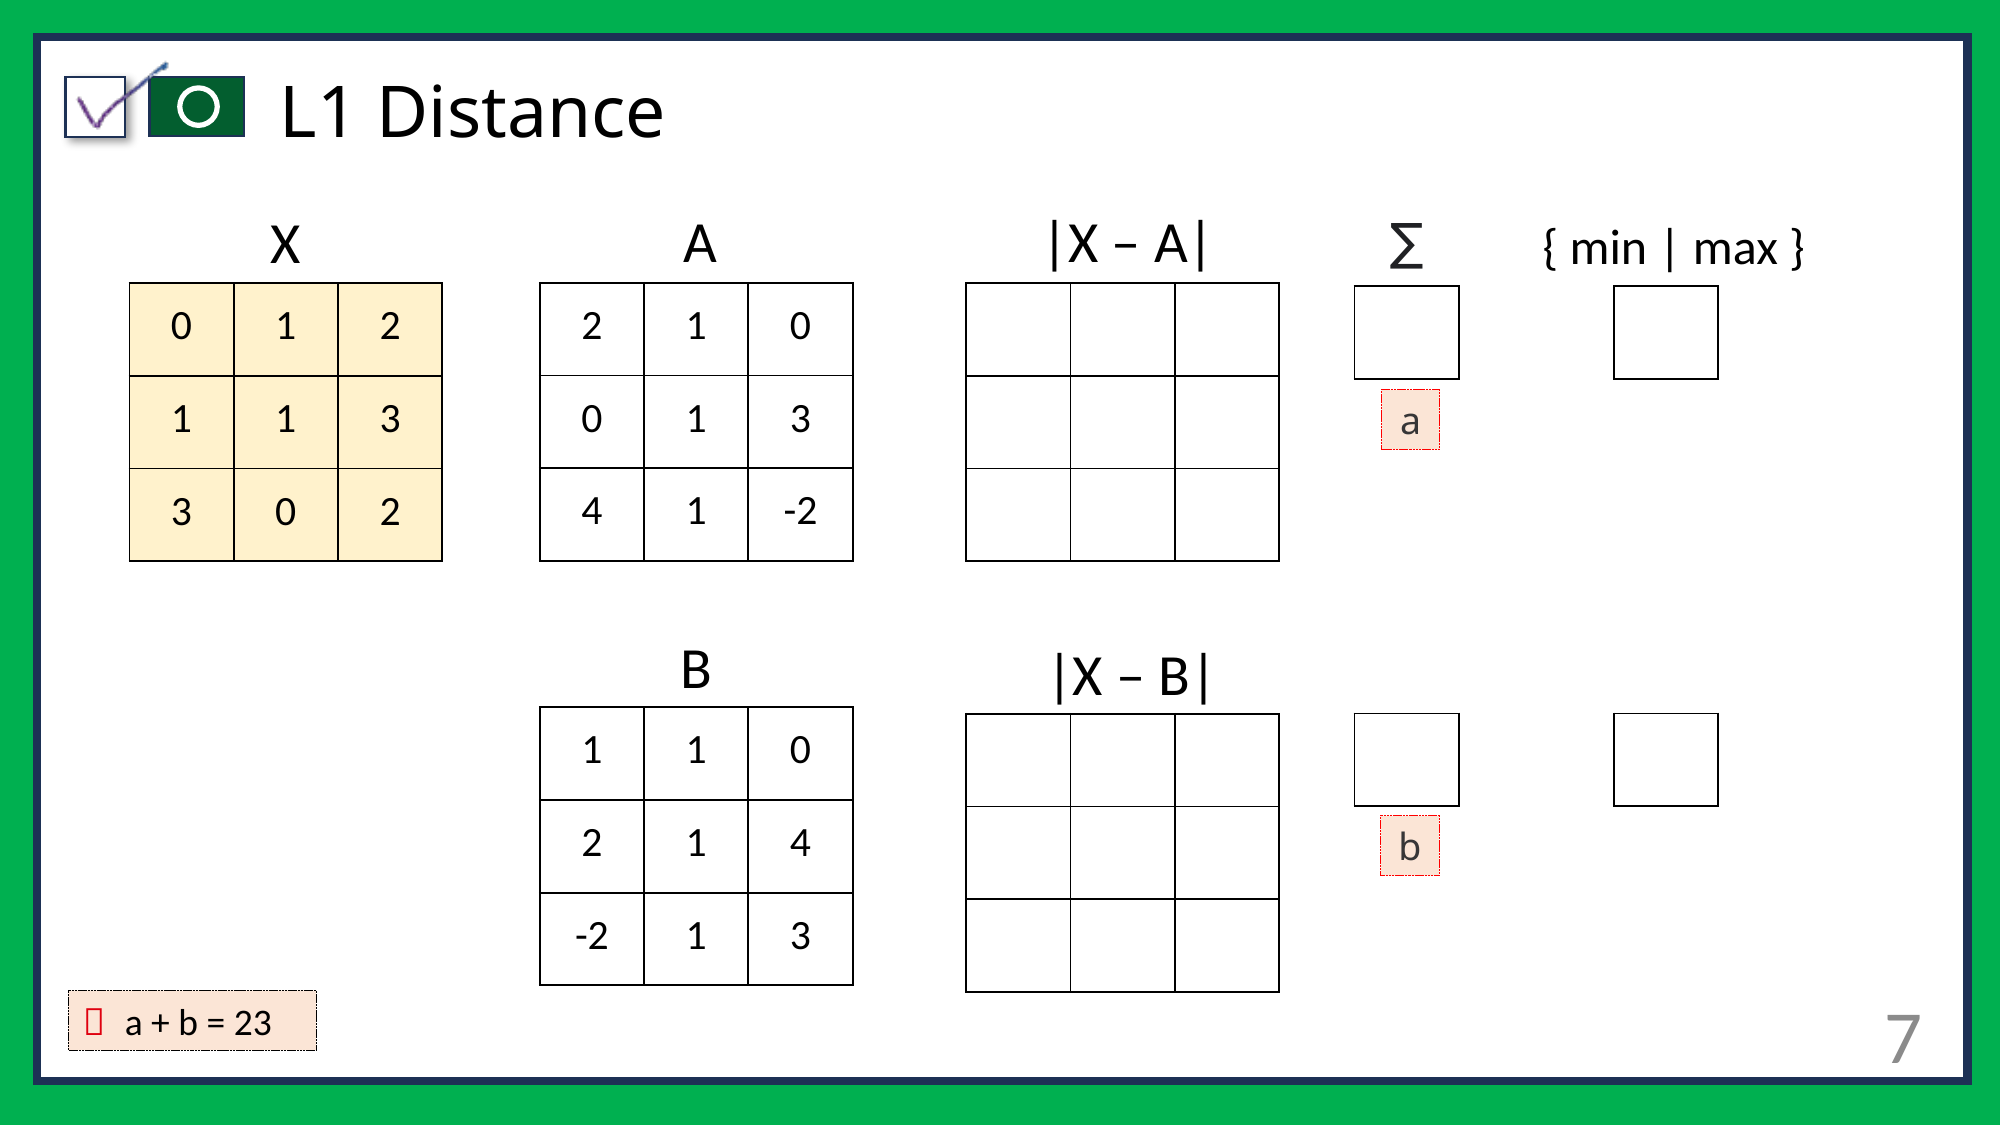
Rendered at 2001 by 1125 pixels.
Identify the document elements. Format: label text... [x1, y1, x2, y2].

table_header [1071, 284, 1174, 375]
table_cell 3 [749, 894, 852, 984]
text_box b [1380, 815, 1440, 876]
table_cell 4 [541, 469, 643, 560]
text_box { min | max } [1527, 207, 1821, 282]
table_cell 1 [130, 377, 233, 468]
table_cell 1 [645, 469, 747, 560]
table_cell [1176, 900, 1278, 991]
table_cell 3 [130, 469, 233, 560]
text_box |X – A| [1026, 197, 1230, 282]
table_cell 1 [645, 894, 747, 984]
table_cell [967, 900, 1070, 991]
table_cell 1 [645, 376, 747, 467]
table_cell -2 [541, 894, 643, 984]
table_header 1 [645, 284, 747, 375]
table_cell [1071, 377, 1174, 468]
table_cell [1071, 807, 1174, 898]
text_box A [669, 197, 733, 282]
table_cell [1176, 377, 1278, 468]
table_cell 3 [749, 376, 852, 467]
text_box a [1381, 389, 1440, 450]
table_header [1355, 714, 1458, 805]
table_cell 1 [235, 377, 337, 468]
table_header [1615, 714, 1717, 805]
table_cell [967, 807, 1070, 898]
table_cell [1071, 900, 1174, 991]
table_header [967, 284, 1070, 375]
table_cell [967, 377, 1070, 468]
slide_number 7 [1750, 969, 1938, 1099]
table_header [1071, 715, 1174, 806]
table_cell 1 [645, 801, 747, 892]
table_header 0 [749, 708, 852, 799]
table_cell -2 [749, 469, 852, 560]
text_box B [665, 622, 727, 708]
text_box 🔑 a + b = 23 [68, 990, 317, 1051]
text_box ∑ [1389, 209, 1424, 270]
table_cell 0 [235, 469, 337, 560]
table_header 0 [130, 284, 233, 375]
table_cell [1176, 807, 1278, 898]
table_cell [1176, 469, 1278, 560]
table_cell [967, 469, 1070, 560]
table_header [1355, 287, 1458, 378]
text_box X [255, 197, 316, 282]
table_header [967, 715, 1070, 806]
table_header 1 [541, 708, 643, 799]
table_header [1615, 287, 1717, 378]
table_header 0 [749, 284, 852, 375]
text_box |X – B| [1031, 629, 1232, 715]
table_cell 2 [339, 469, 441, 560]
table_cell 4 [749, 801, 852, 892]
table_header 2 [339, 284, 441, 375]
table_header [1176, 715, 1278, 806]
table_header 1 [645, 708, 747, 799]
title L1 Distance [265, 59, 1863, 163]
table_header [1176, 284, 1278, 375]
table_header 2 [541, 284, 643, 375]
table_cell 2 [541, 801, 643, 892]
table_cell 0 [541, 376, 643, 467]
picture [71, 56, 176, 135]
table_cell 3 [339, 377, 441, 468]
table_cell [1071, 469, 1174, 560]
table_header 1 [235, 284, 337, 375]
